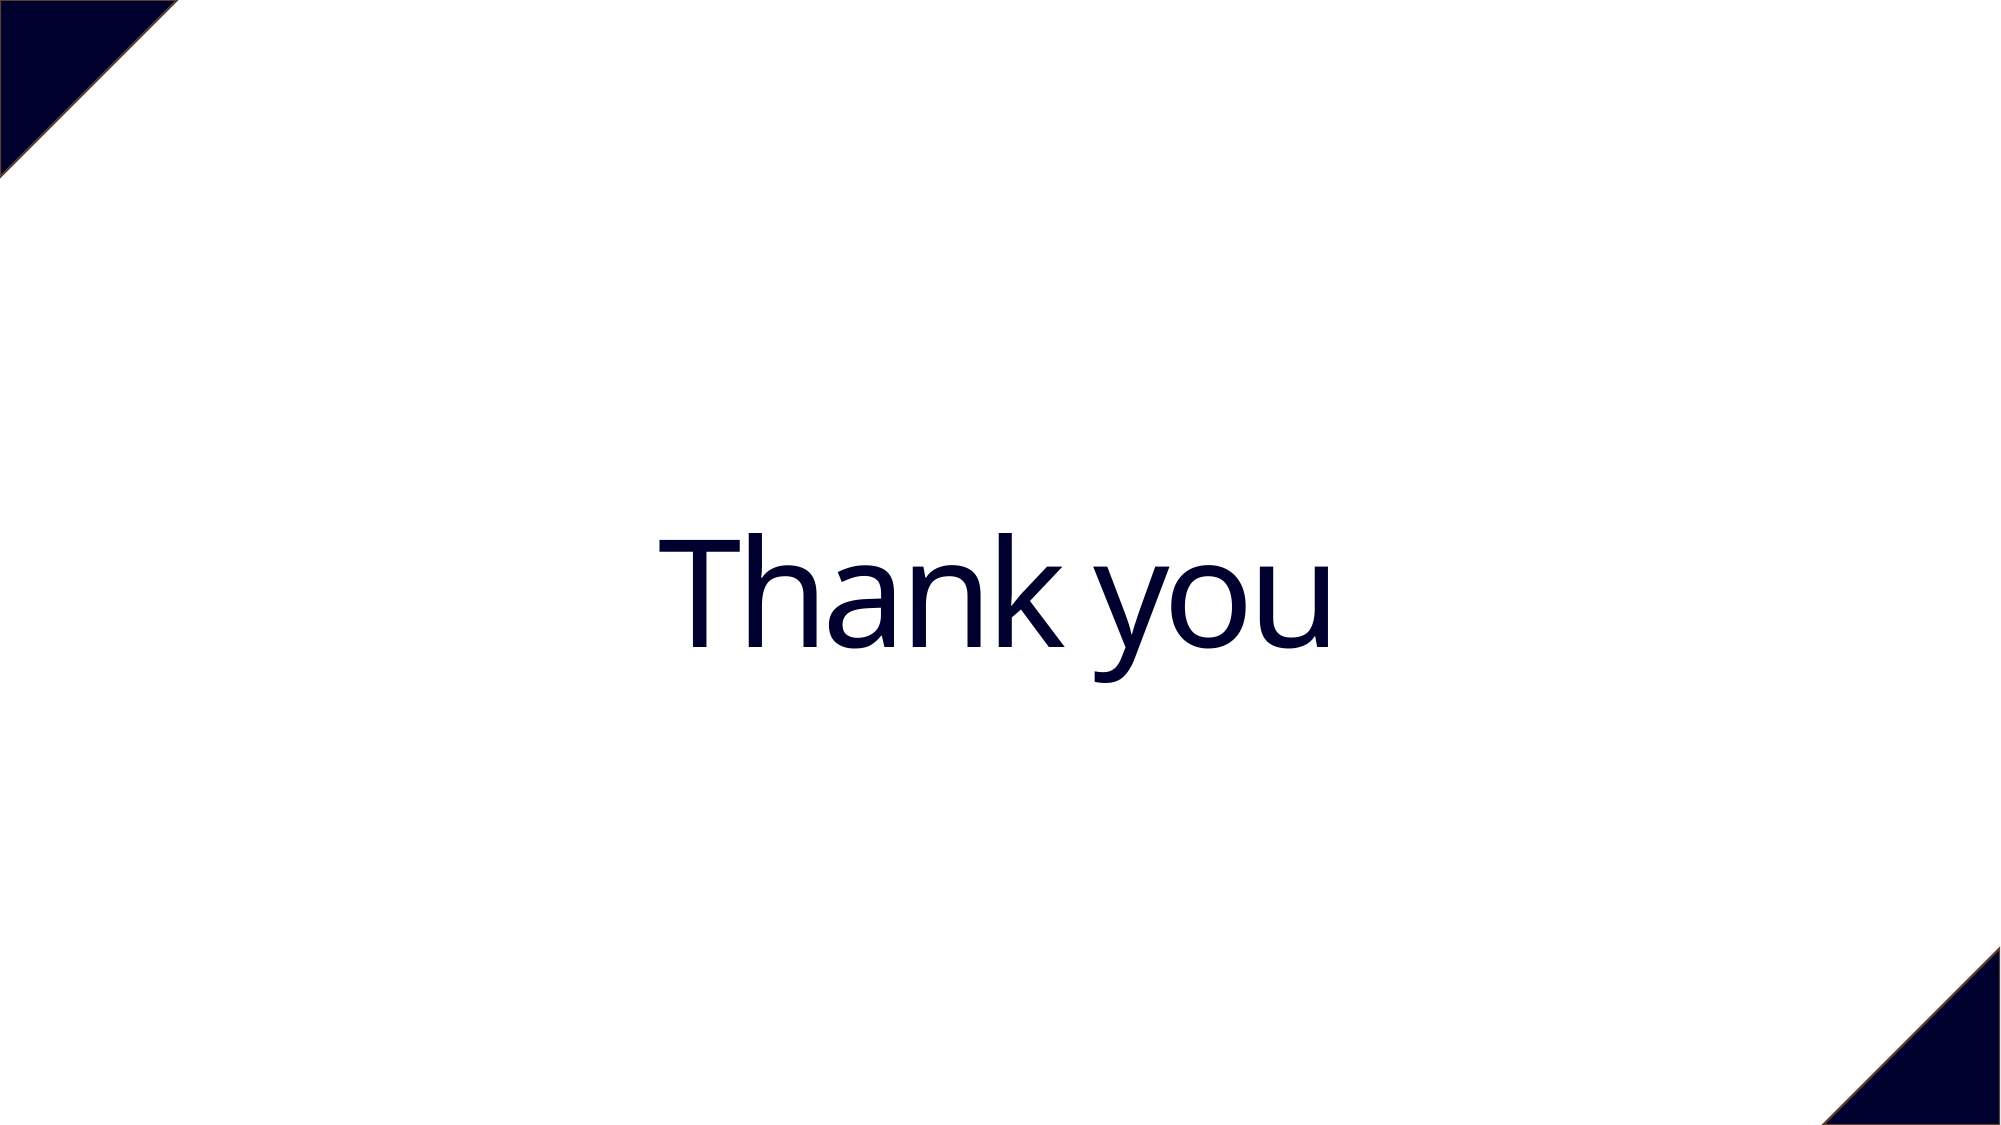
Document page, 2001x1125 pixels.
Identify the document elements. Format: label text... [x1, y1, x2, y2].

text_box Thank you [643, 490, 1356, 685]
